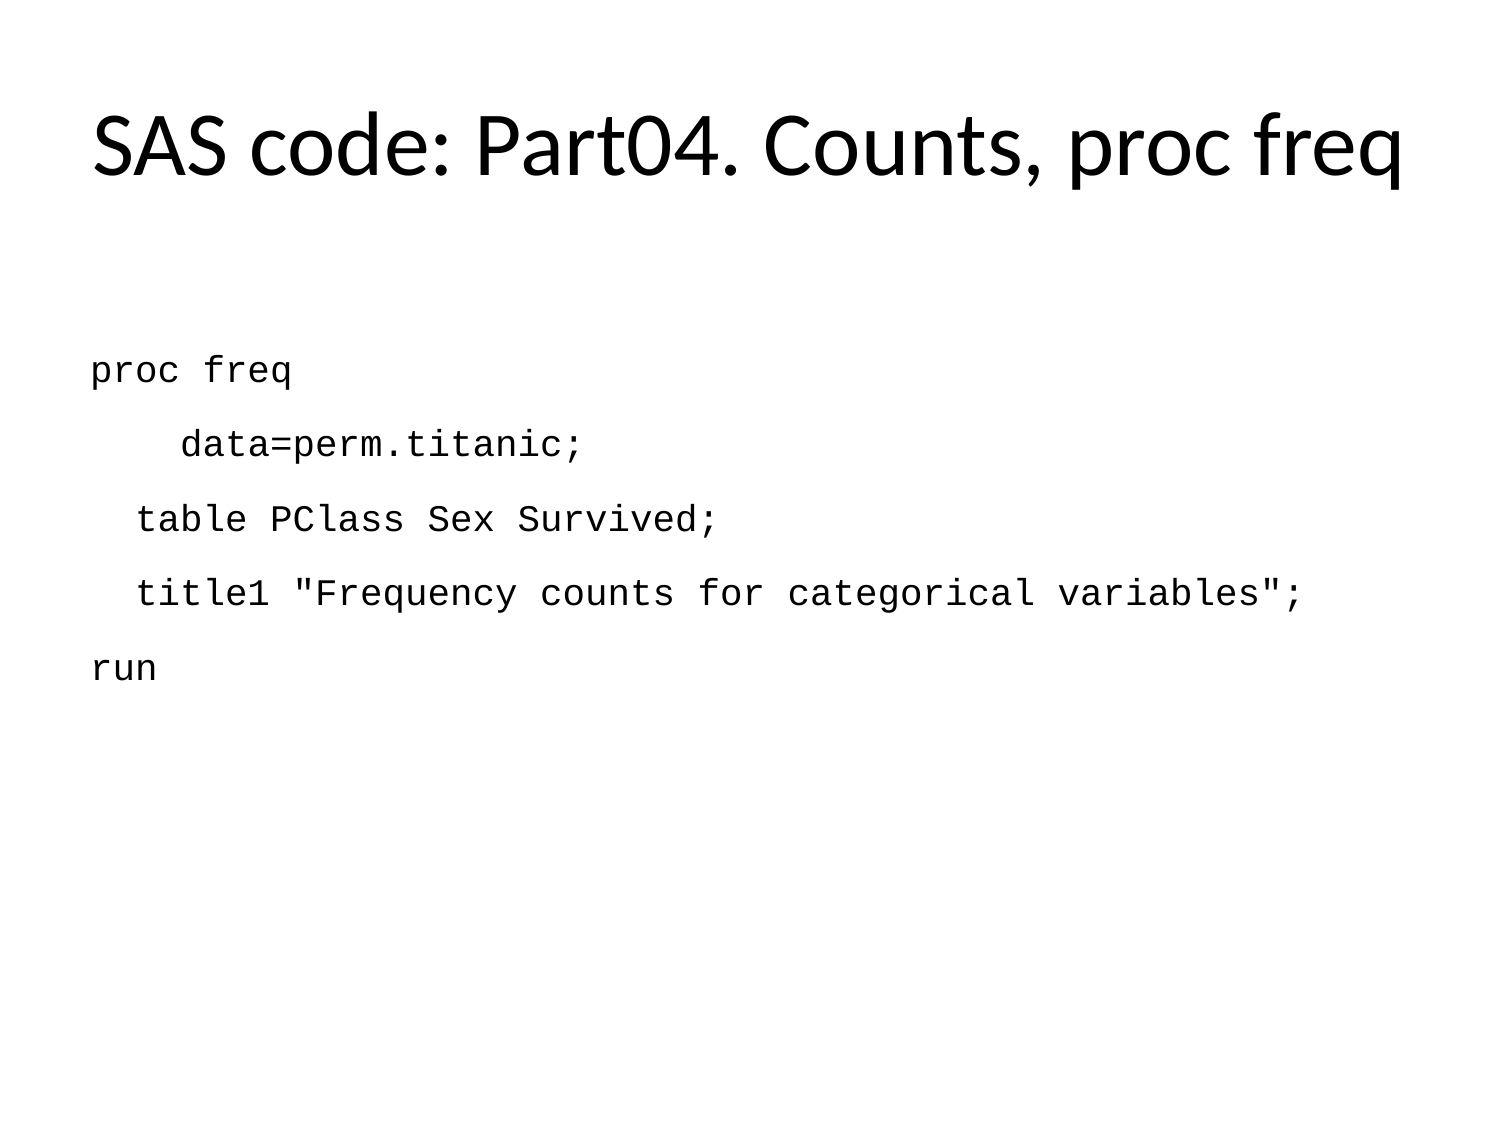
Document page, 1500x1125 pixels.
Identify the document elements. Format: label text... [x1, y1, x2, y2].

list proc freq data=perm.titanic; table PClass Sex Survived; title1 "Frequency counts for categorical variables"; run [75, 262, 1425, 1005]
title SAS code: Part04. Counts, proc freq [75, 45, 1425, 233]
